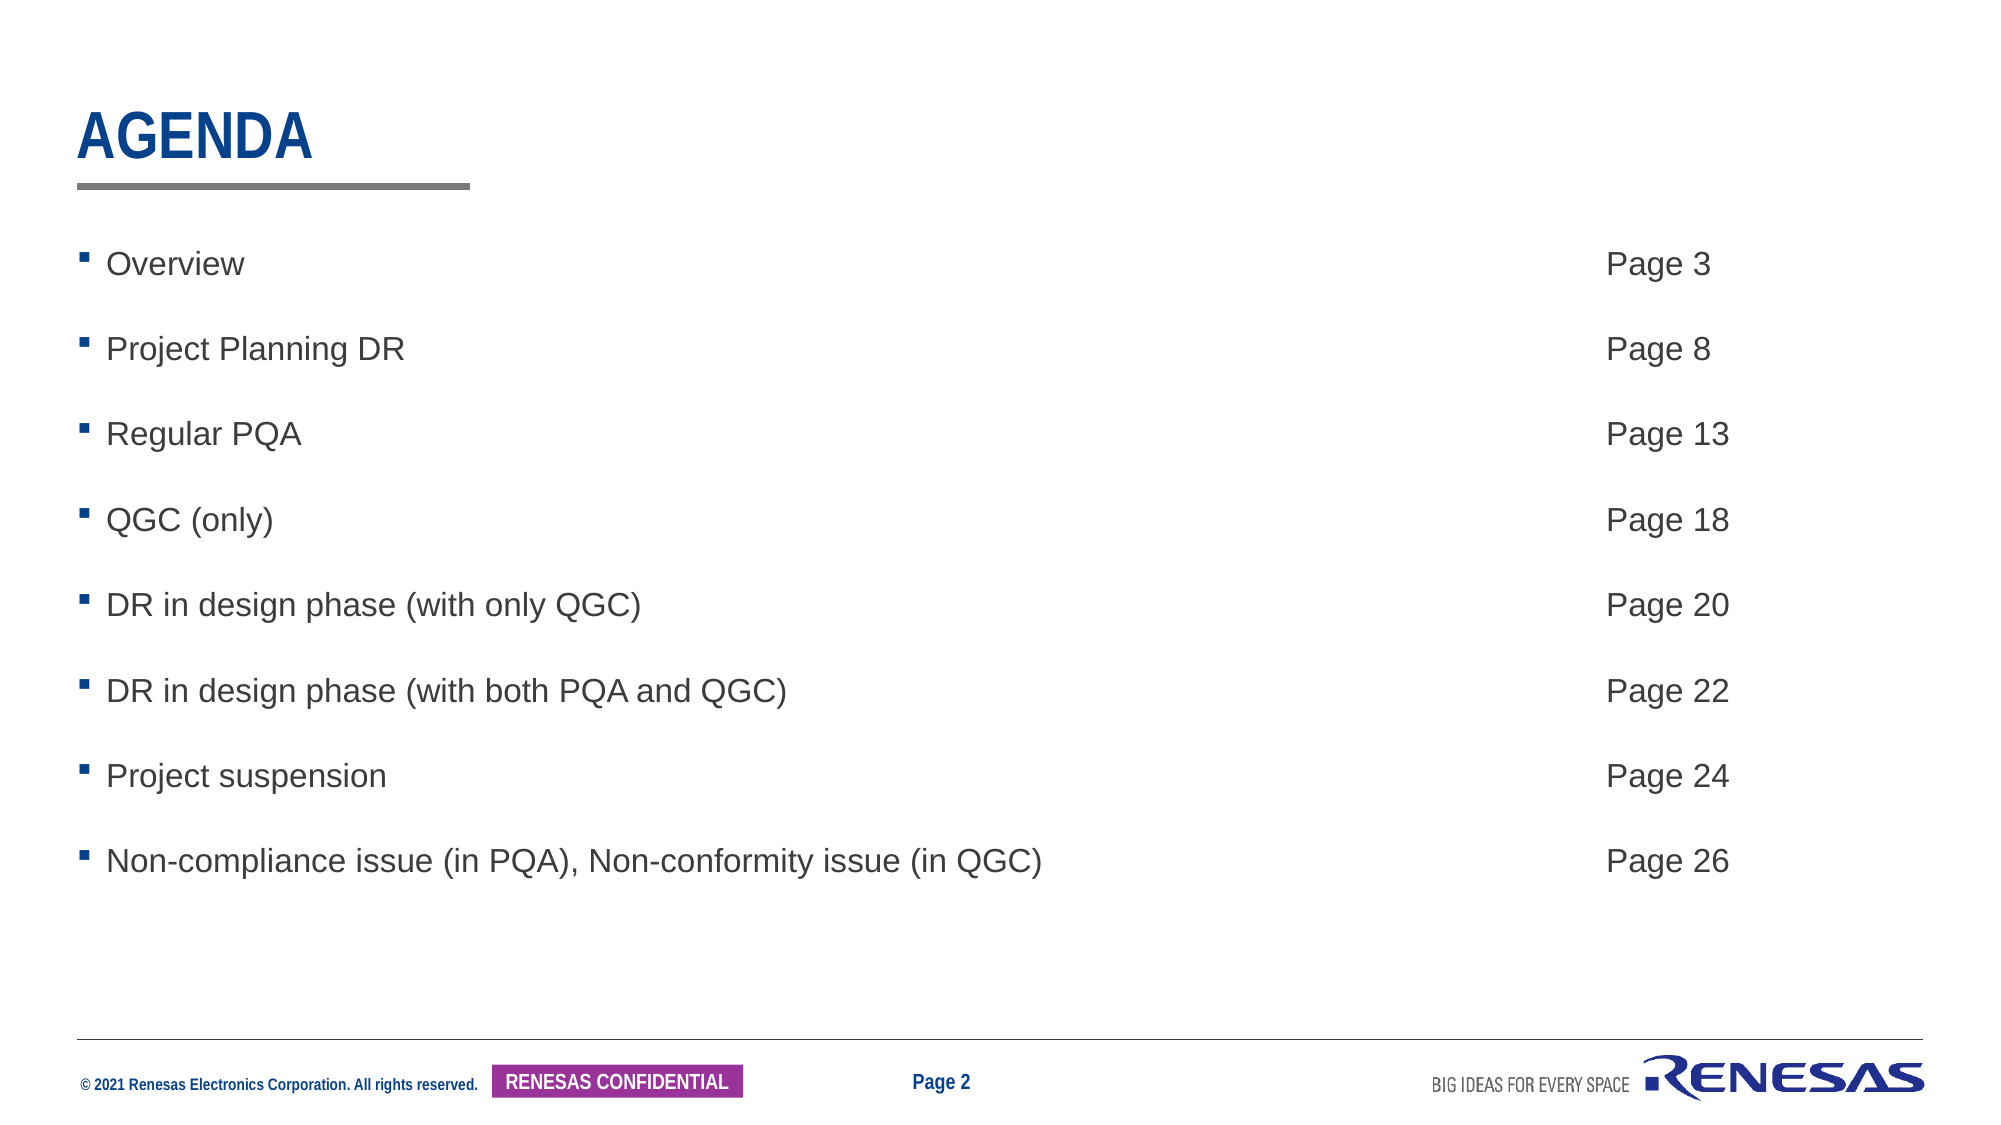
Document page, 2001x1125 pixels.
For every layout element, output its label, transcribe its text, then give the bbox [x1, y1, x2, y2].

title Agenda [76, 97, 1922, 173]
list Overview Page 3 Project Planning DR Page 8 Regular PQA Page 13 QGC (only) Page 18 DR in design phase (with only QGC) Page 20 DR in design phase (with both PQA and QGC) Page 22 Project suspension Page 24 Non-compliance issue (in PQA), Non-conformity issue (in QGC) Page 26 [76, 233, 1922, 883]
picture [1425, 1049, 1933, 1106]
